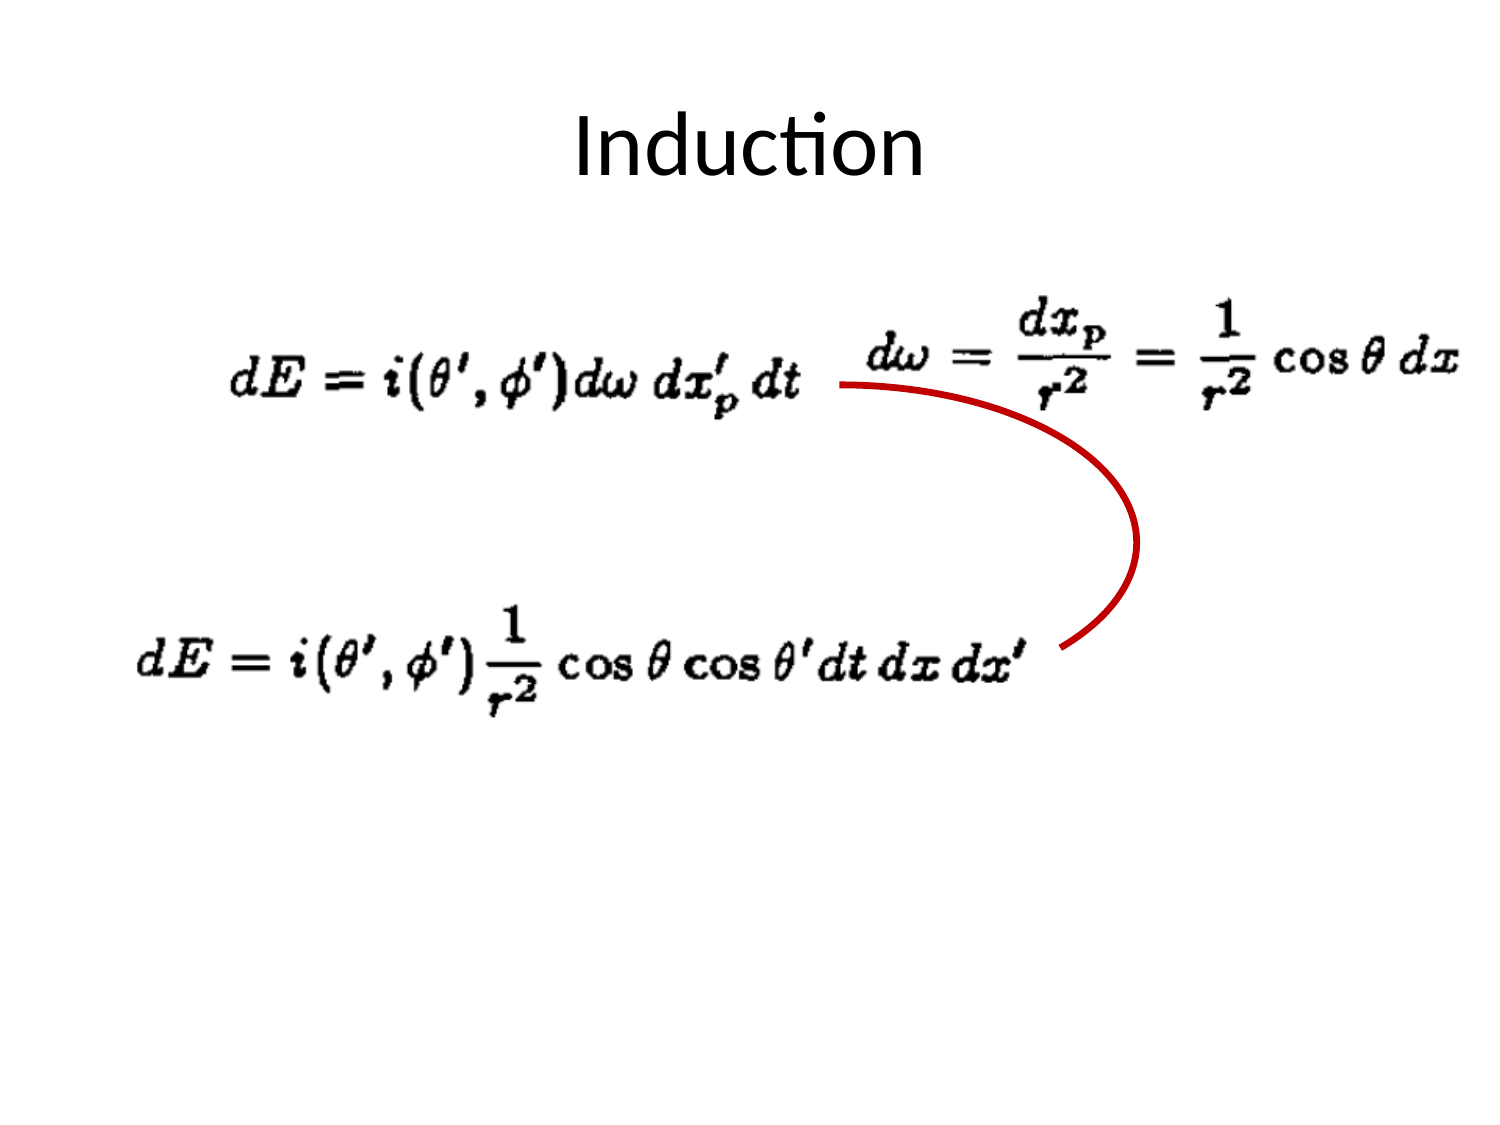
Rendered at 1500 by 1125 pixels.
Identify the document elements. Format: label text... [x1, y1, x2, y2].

picture [839, 283, 1464, 428]
title Induction [75, 45, 1425, 233]
picture [124, 587, 1033, 738]
picture [224, 326, 804, 429]
text_box [839, 434, 1138, 649]
